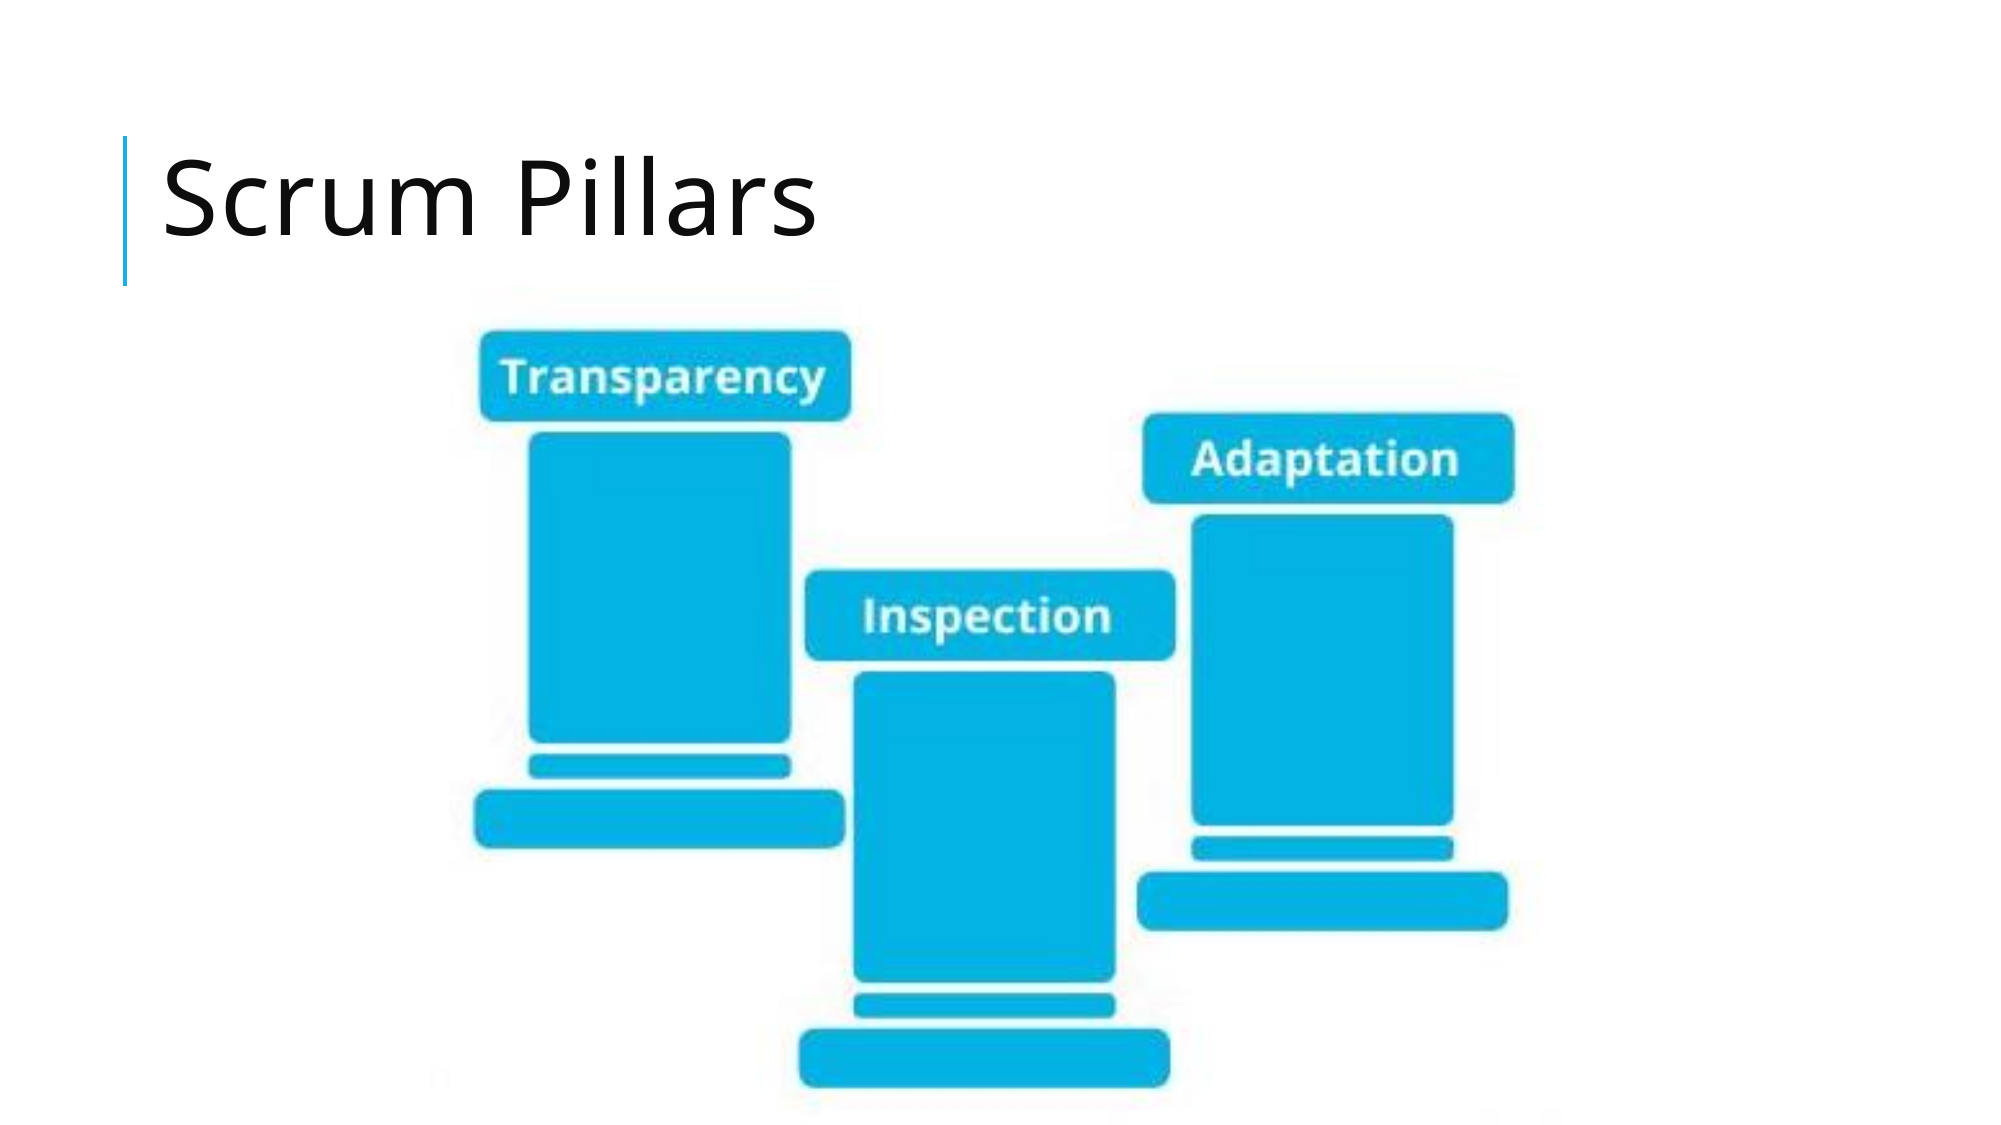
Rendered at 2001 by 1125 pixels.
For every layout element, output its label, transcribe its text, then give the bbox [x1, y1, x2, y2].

picture [430, 286, 1570, 1125]
title Scrum Pillars [146, 82, 1741, 329]
